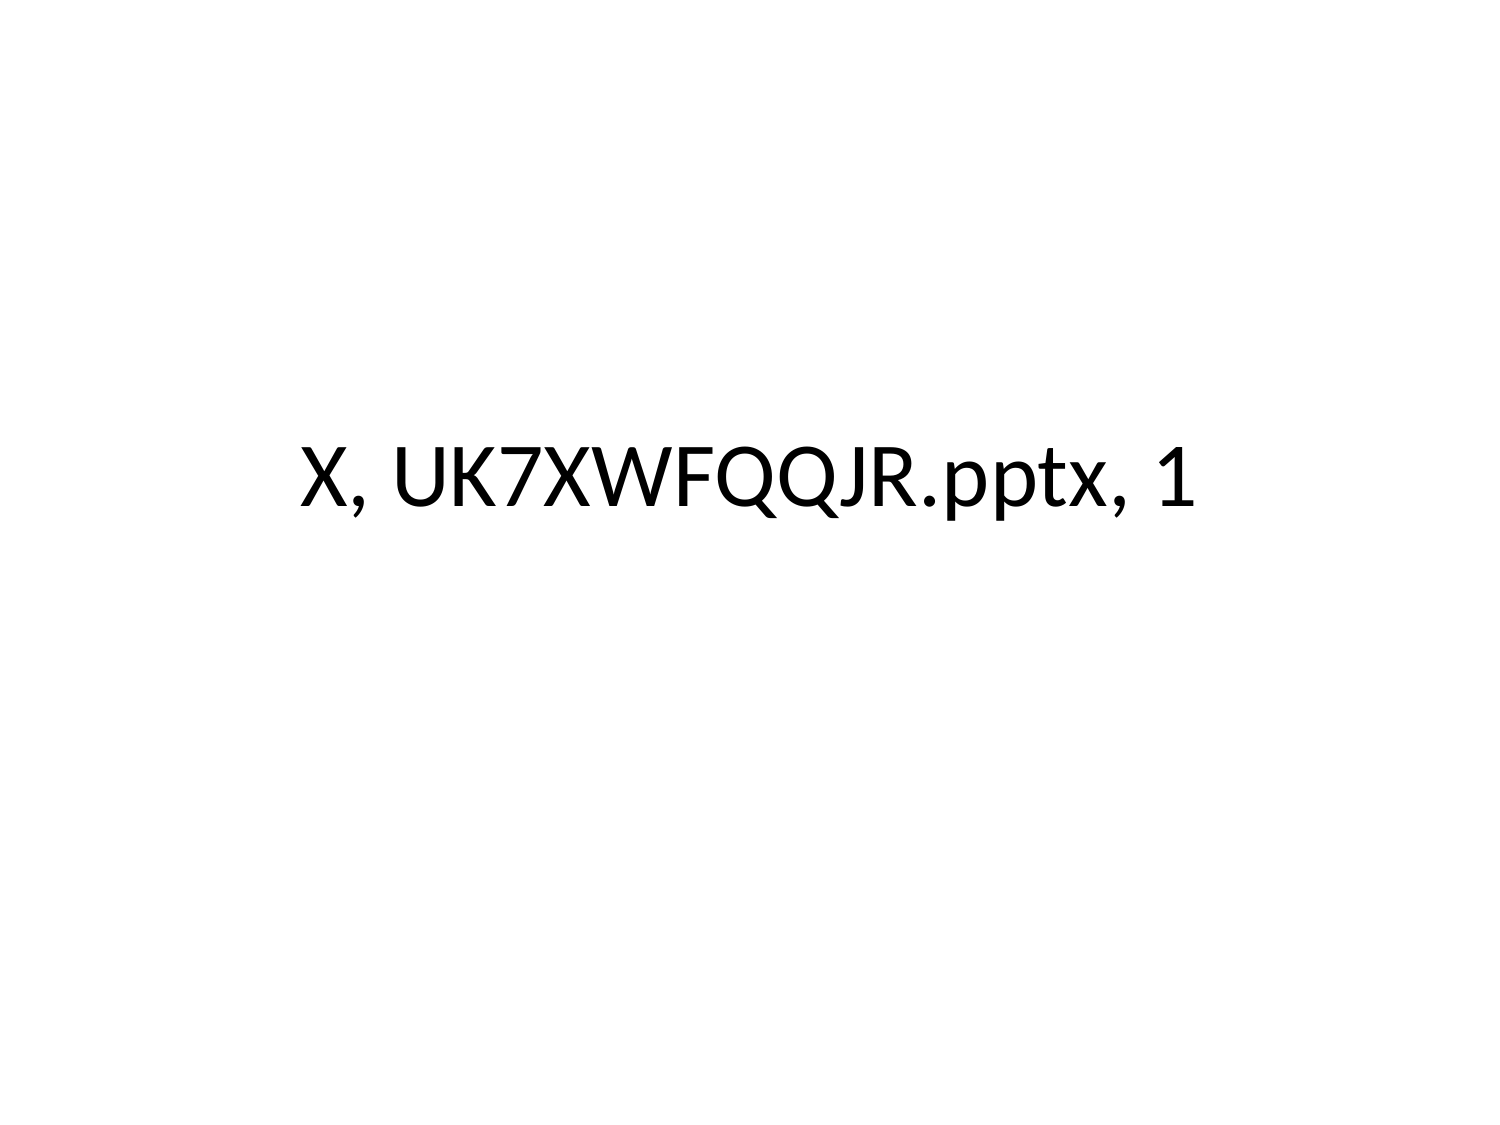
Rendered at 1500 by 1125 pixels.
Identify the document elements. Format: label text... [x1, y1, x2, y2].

title X, UK7XWFQQJR.pptx, 1 [112, 349, 1388, 591]
